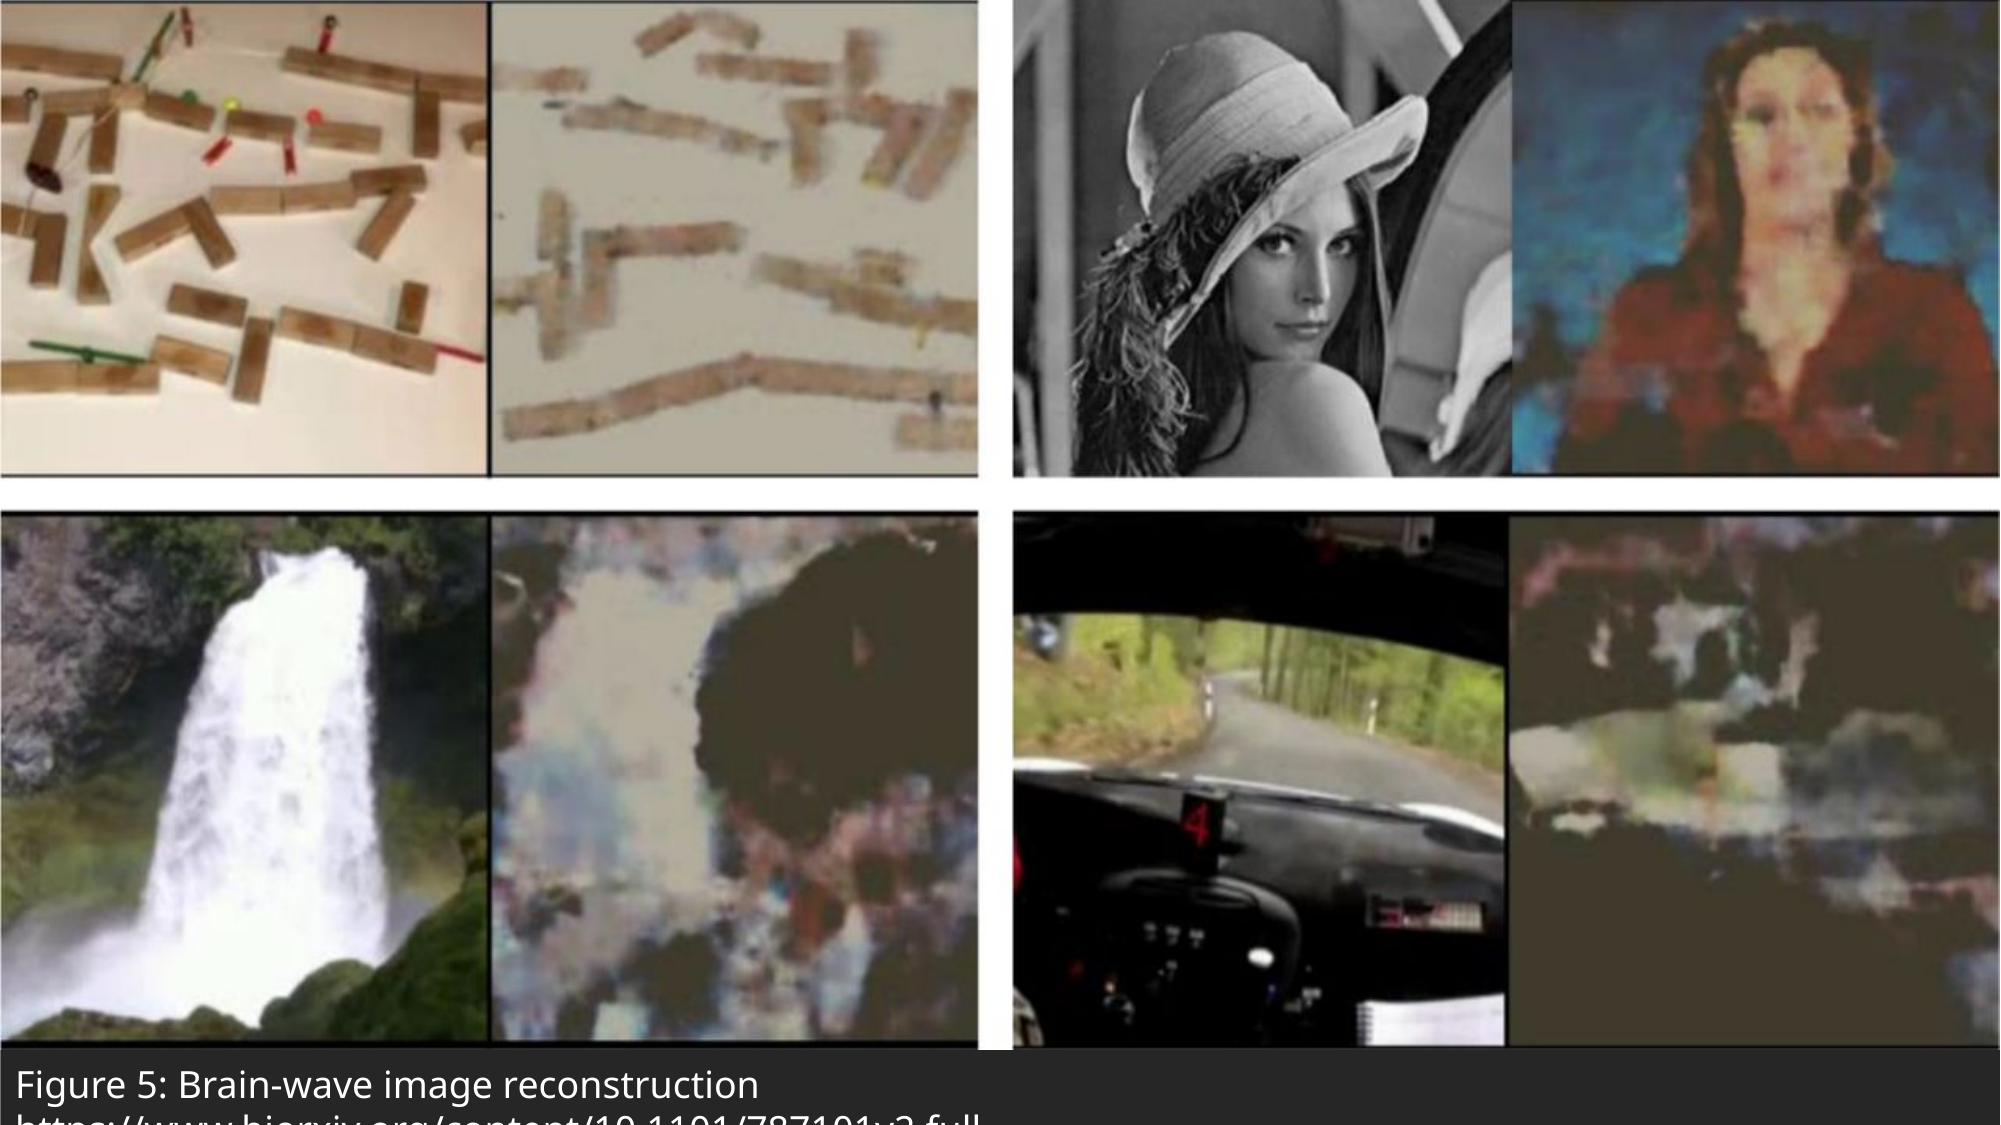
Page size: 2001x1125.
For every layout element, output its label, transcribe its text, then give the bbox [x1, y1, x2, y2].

picture [0, 0, 2000, 1050]
text_box Figure 5: Brain-wave image reconstruction https://www.biorxiv.org/content/10.1101/787101v2.full [0, 1057, 2000, 1125]
